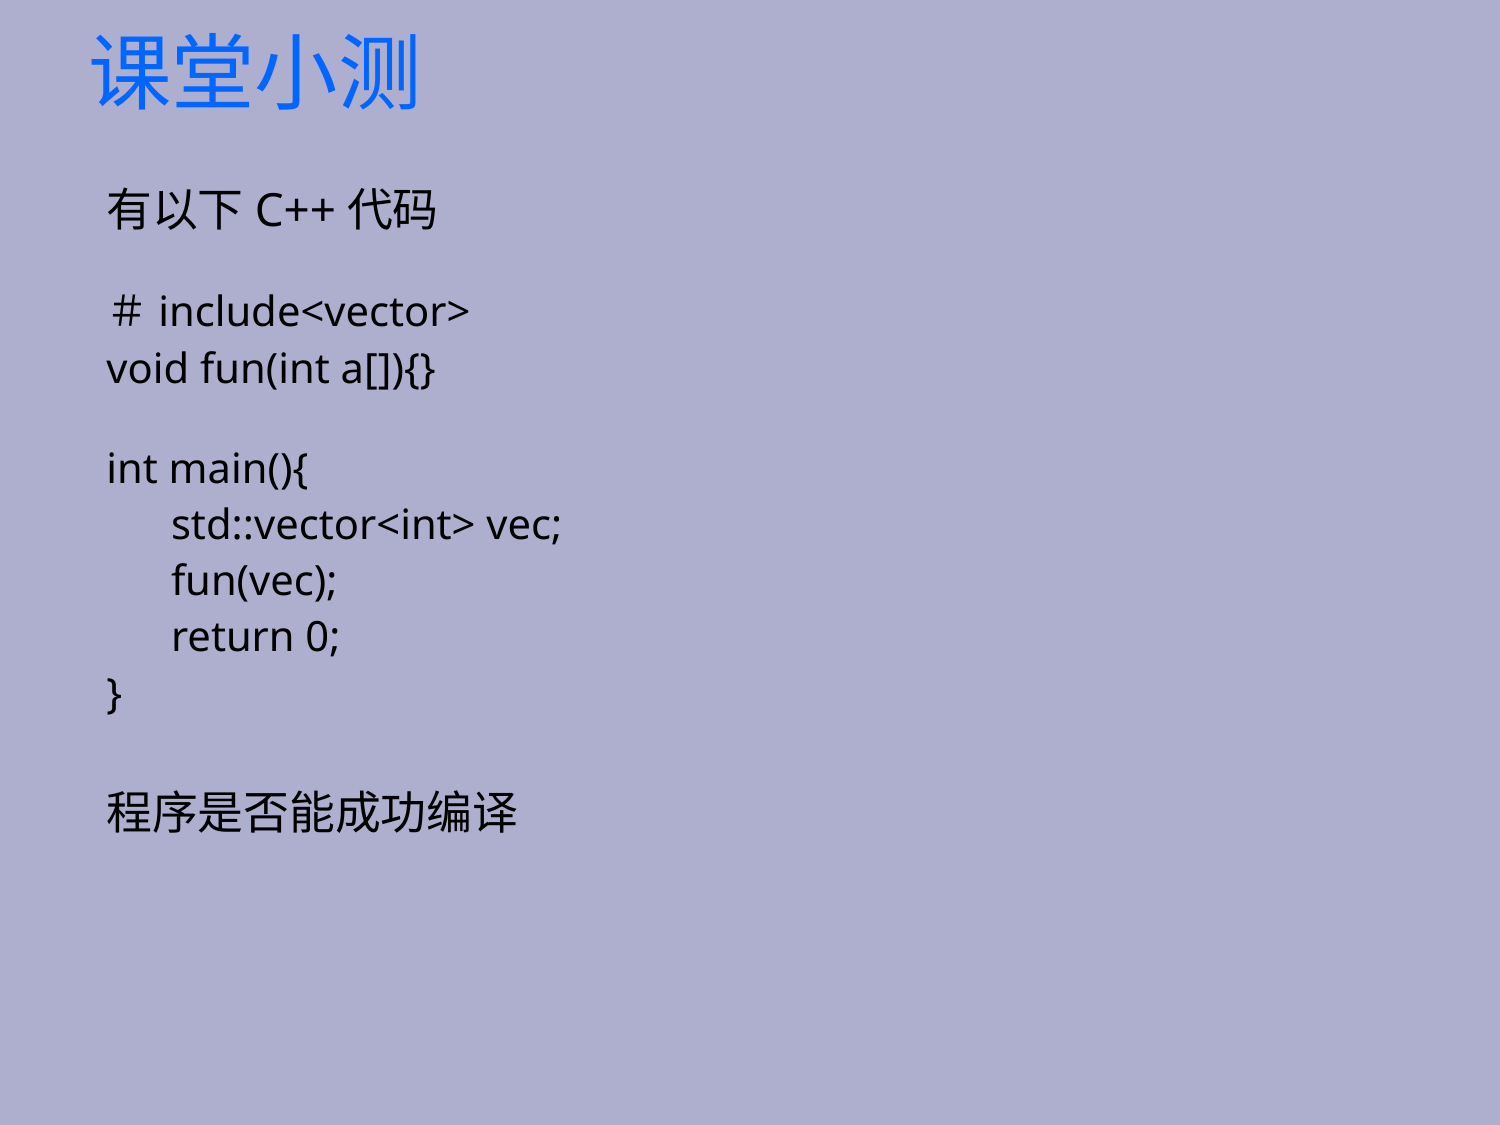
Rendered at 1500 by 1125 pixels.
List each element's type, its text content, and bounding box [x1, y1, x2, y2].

list 有以下C++代码 ＃include<vector> void fun(int a[]){} int main(){ std::vector<int> vec; fun(vec); return 0; } 程序是否能成功编译 [73, 172, 1424, 1024]
title 课堂小测 [73, 0, 1209, 141]
